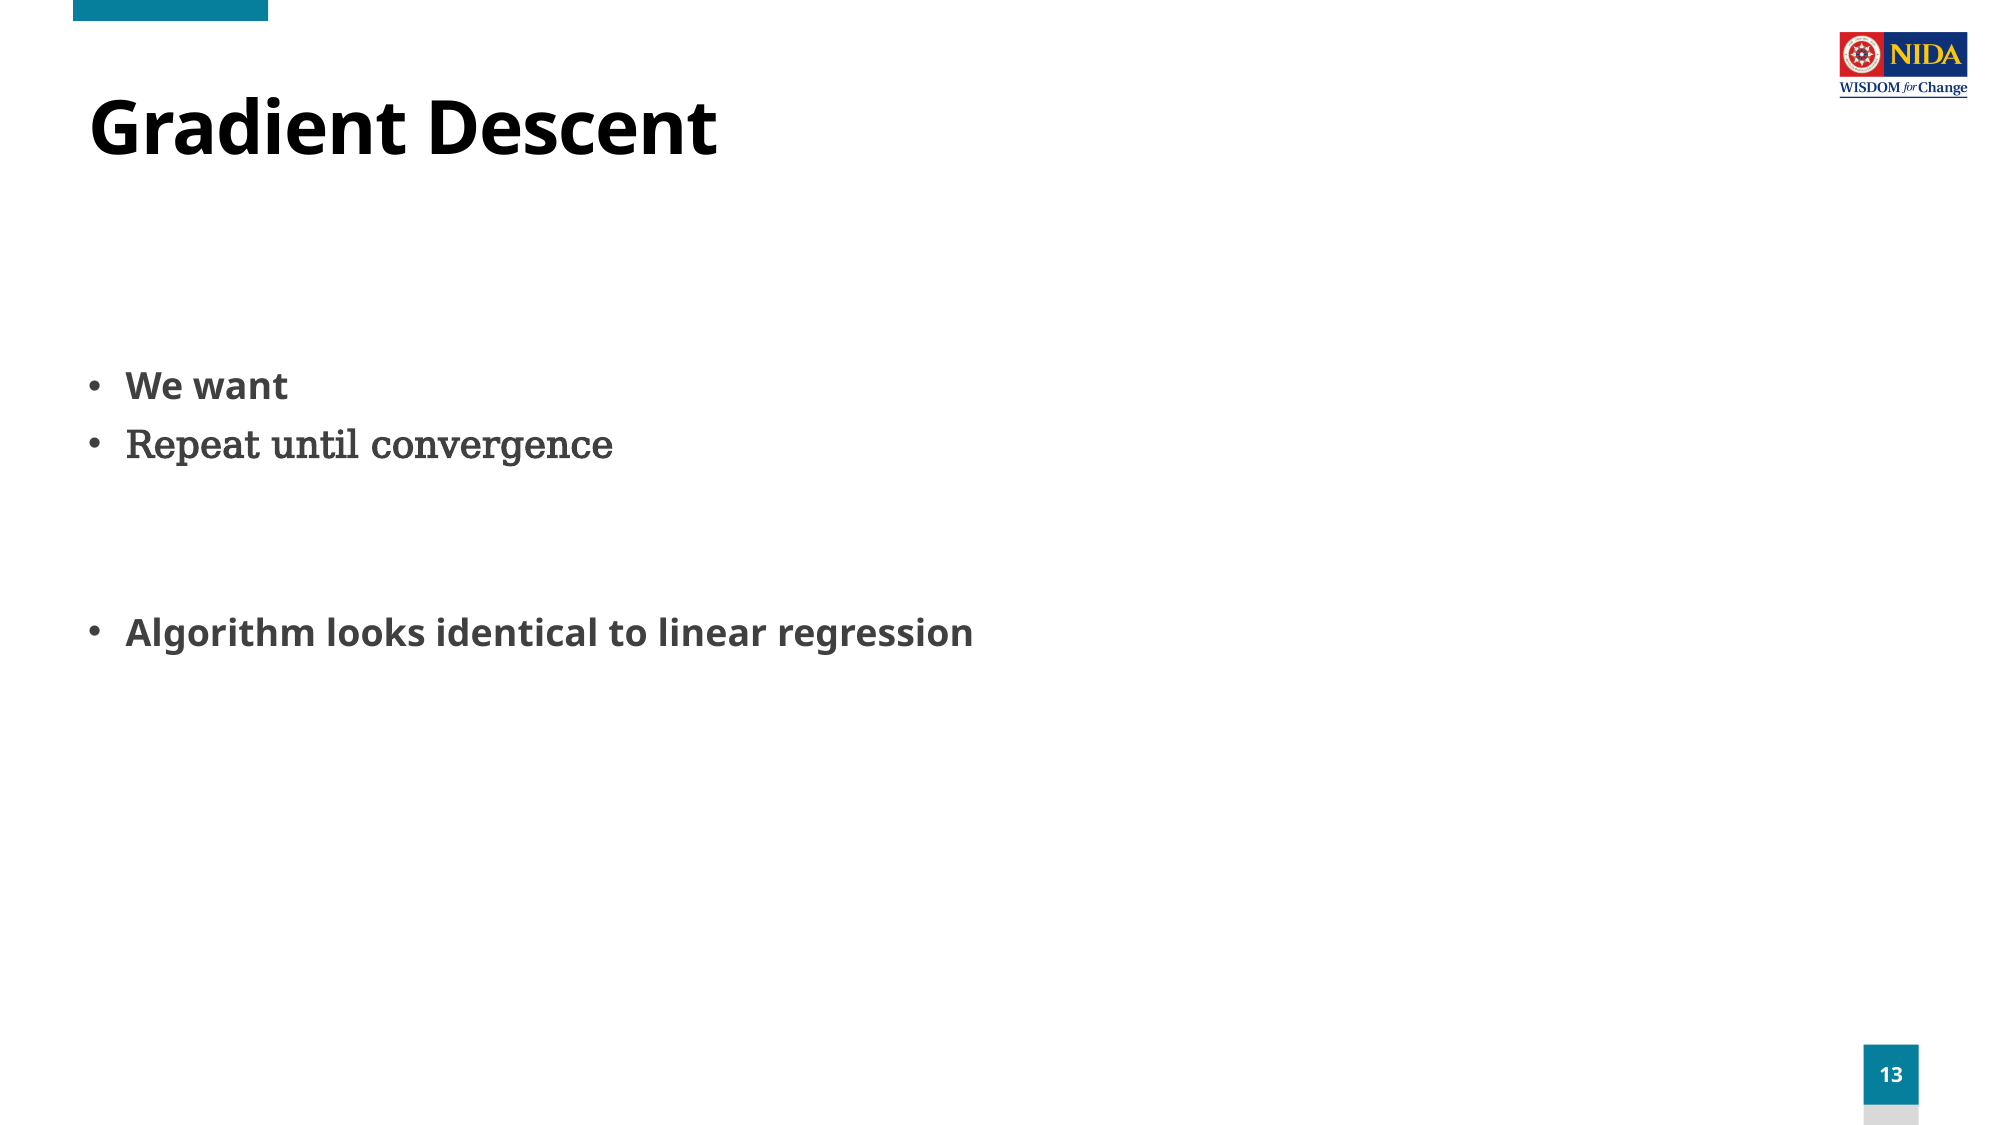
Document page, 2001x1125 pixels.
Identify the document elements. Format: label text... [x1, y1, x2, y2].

picture [1838, 30, 1969, 100]
title Gradient Descent [73, 82, 1907, 179]
